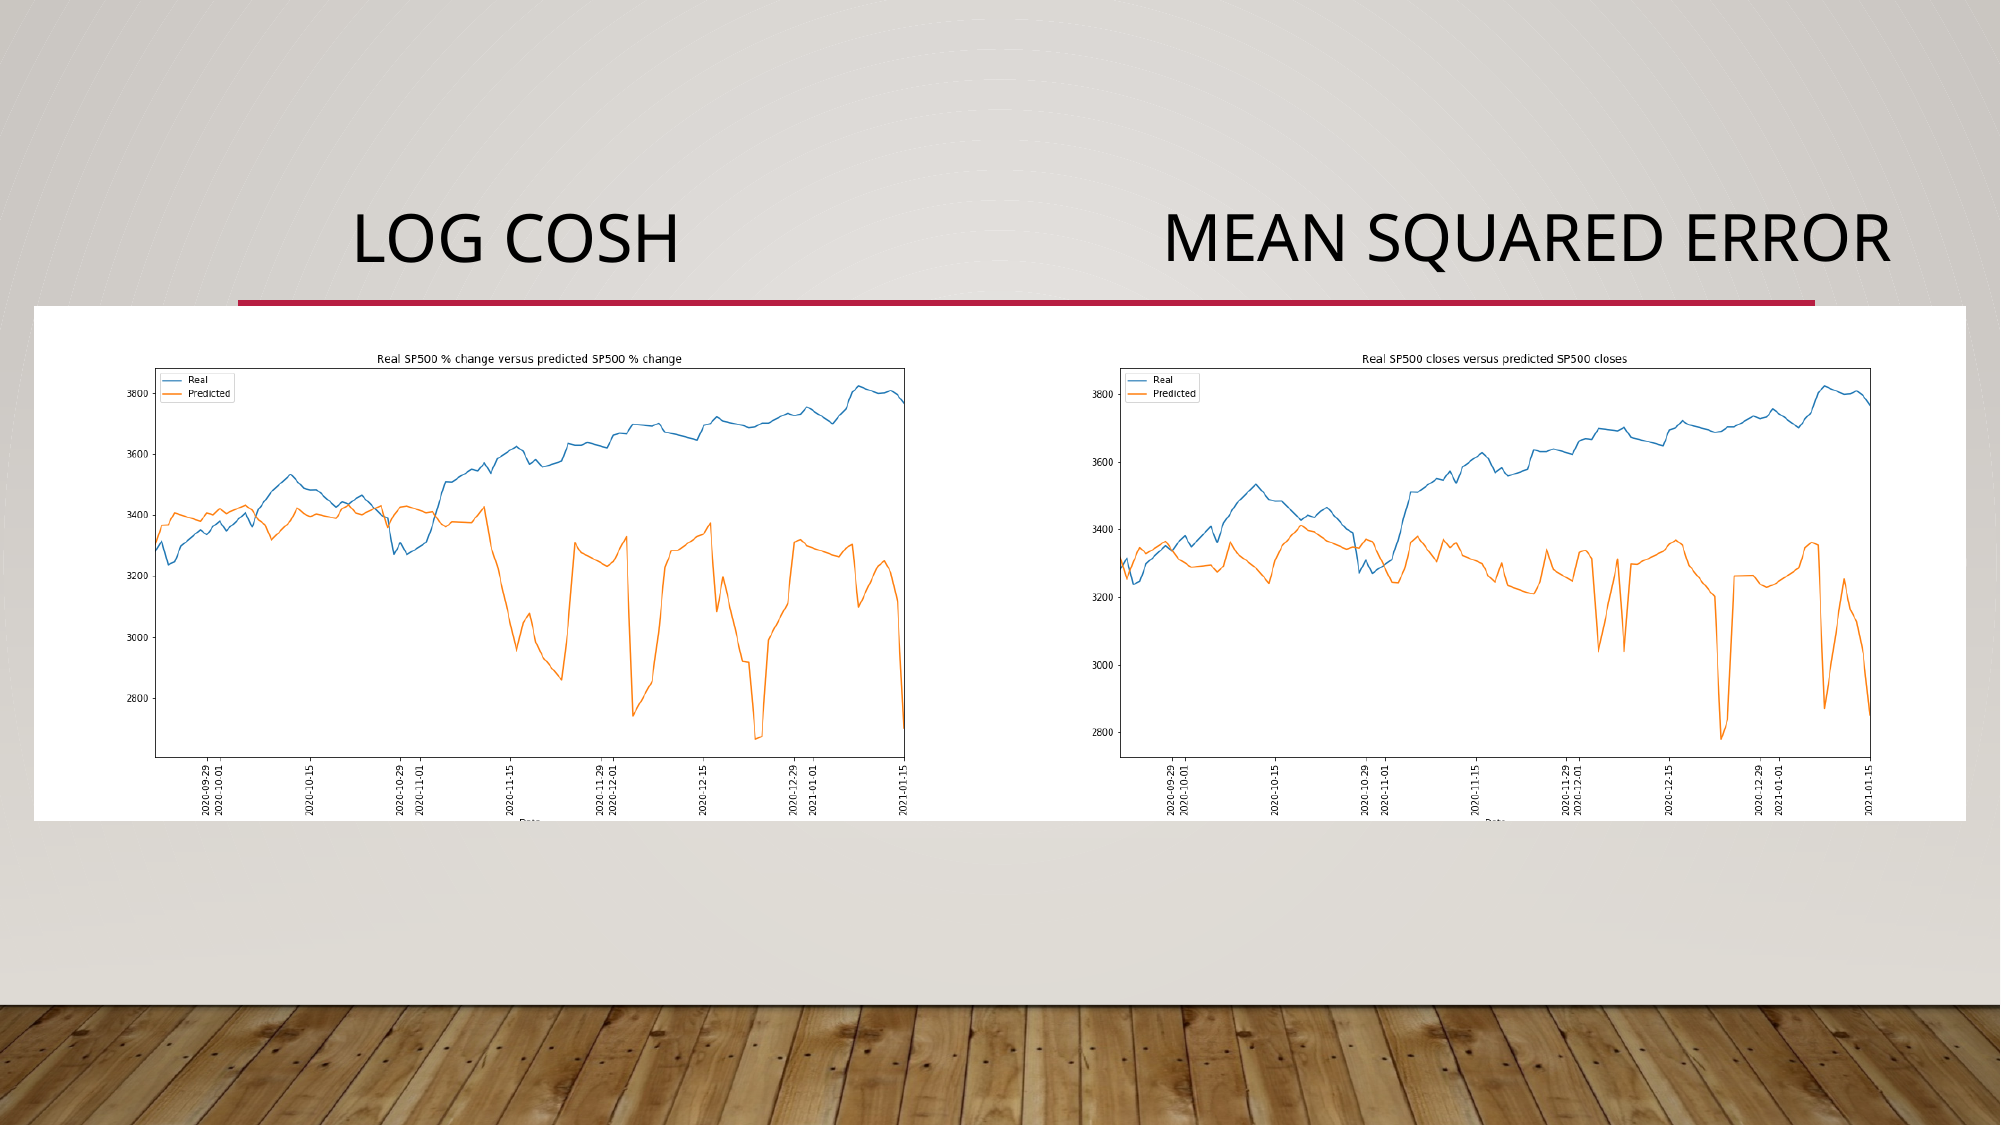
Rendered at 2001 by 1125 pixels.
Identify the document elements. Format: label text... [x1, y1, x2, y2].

text_box Mean squared error [1147, 197, 1913, 287]
picture [999, 305, 1966, 822]
picture [0, 1005, 2000, 1125]
text_box Log cosh [336, 197, 1103, 287]
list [34, 305, 999, 822]
